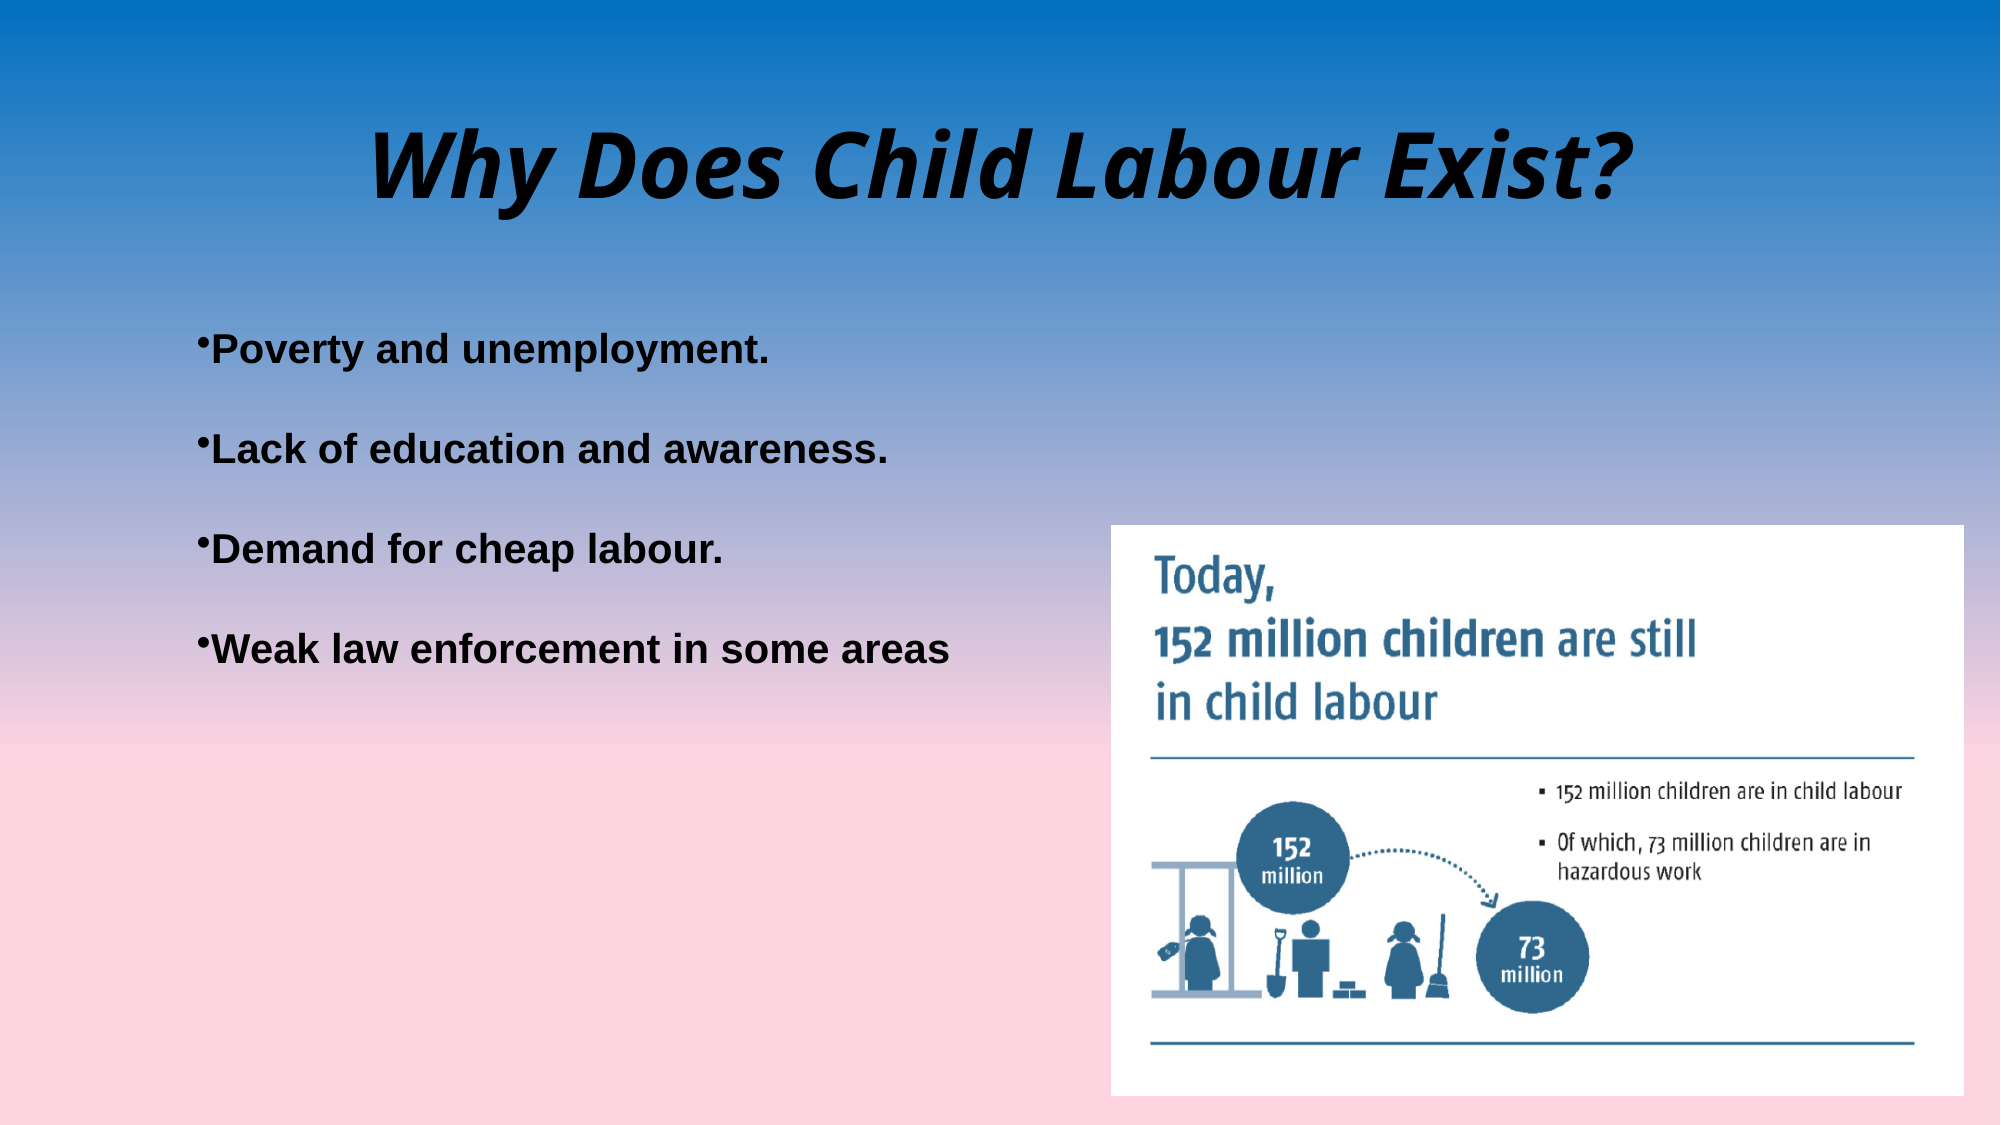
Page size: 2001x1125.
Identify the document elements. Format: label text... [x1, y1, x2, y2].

list Poverty and unemployment. Lack of education and awareness. Demand for cheap labour. Weak law enforcement in some areas [181, 170, 1000, 824]
picture [1110, 525, 1964, 1096]
title Why Does Child Labour Exist? [137, 59, 1863, 278]
